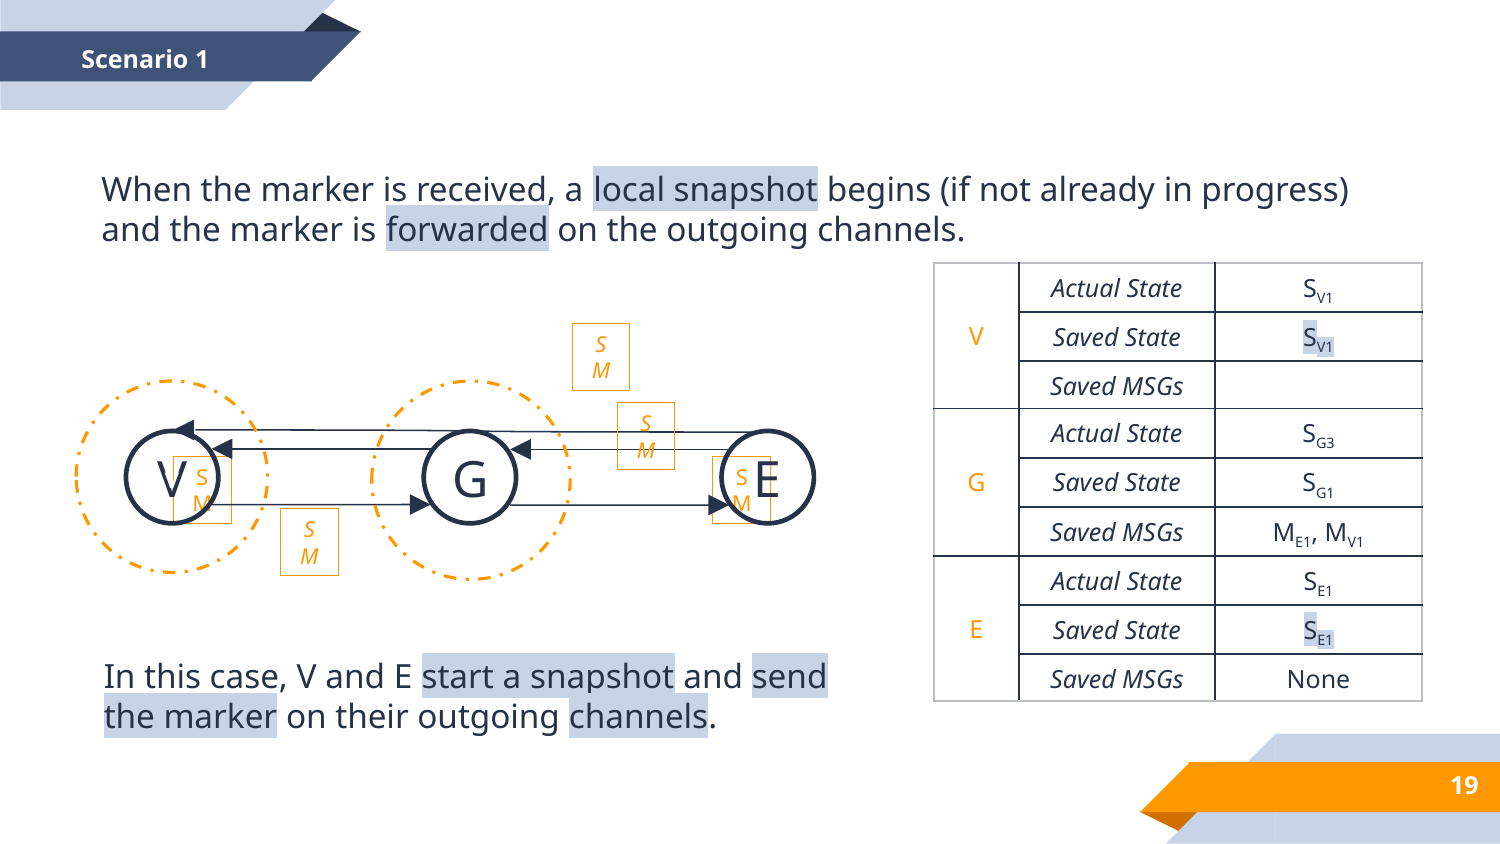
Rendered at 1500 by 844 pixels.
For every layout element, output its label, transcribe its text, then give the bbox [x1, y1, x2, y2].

table_cell SG1 [1216, 459, 1421, 506]
table_header V [935, 264, 1018, 408]
table_cell Actual State [1020, 557, 1214, 604]
table_cell Saved State [1020, 606, 1214, 653]
table_cell SG3 [1216, 409, 1421, 457]
table_cell None [1216, 655, 1421, 700]
table_cell Saved State [1020, 313, 1214, 360]
text_box v [74, 393, 120, 559]
table_cell SE1 [1216, 606, 1421, 653]
text_box SM [572, 323, 630, 379]
table_header SV1 [1216, 264, 1421, 311]
table_cell SV1 [1216, 313, 1421, 360]
table_cell G [935, 409, 1018, 555]
table_cell Saved MSGs [1020, 508, 1214, 555]
table_cell Saved MSGs [1020, 655, 1214, 700]
text_box Scenario 1 [0, 33, 308, 84]
table_header Actual State [1020, 264, 1214, 311]
table_cell SE1 [1216, 557, 1421, 604]
slide_number 19 [1249, 760, 1494, 813]
table_cell Saved MSGs [1020, 362, 1214, 408]
text_box When the marker is received, a local snapshot begins (if not already in progress) and the marker is forwarded on the outgoing channels. [86, 160, 1372, 256]
table_cell [1216, 362, 1421, 408]
table_cell Actual State [1020, 409, 1214, 457]
table_cell Saved State [1020, 459, 1214, 506]
table_cell E [935, 557, 1018, 700]
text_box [125, 380, 815, 580]
text_box In this case, V and E start a snapshot and send the marker on their outgoing channels. [88, 647, 883, 743]
table_cell ME1, MV1 [1216, 508, 1421, 555]
